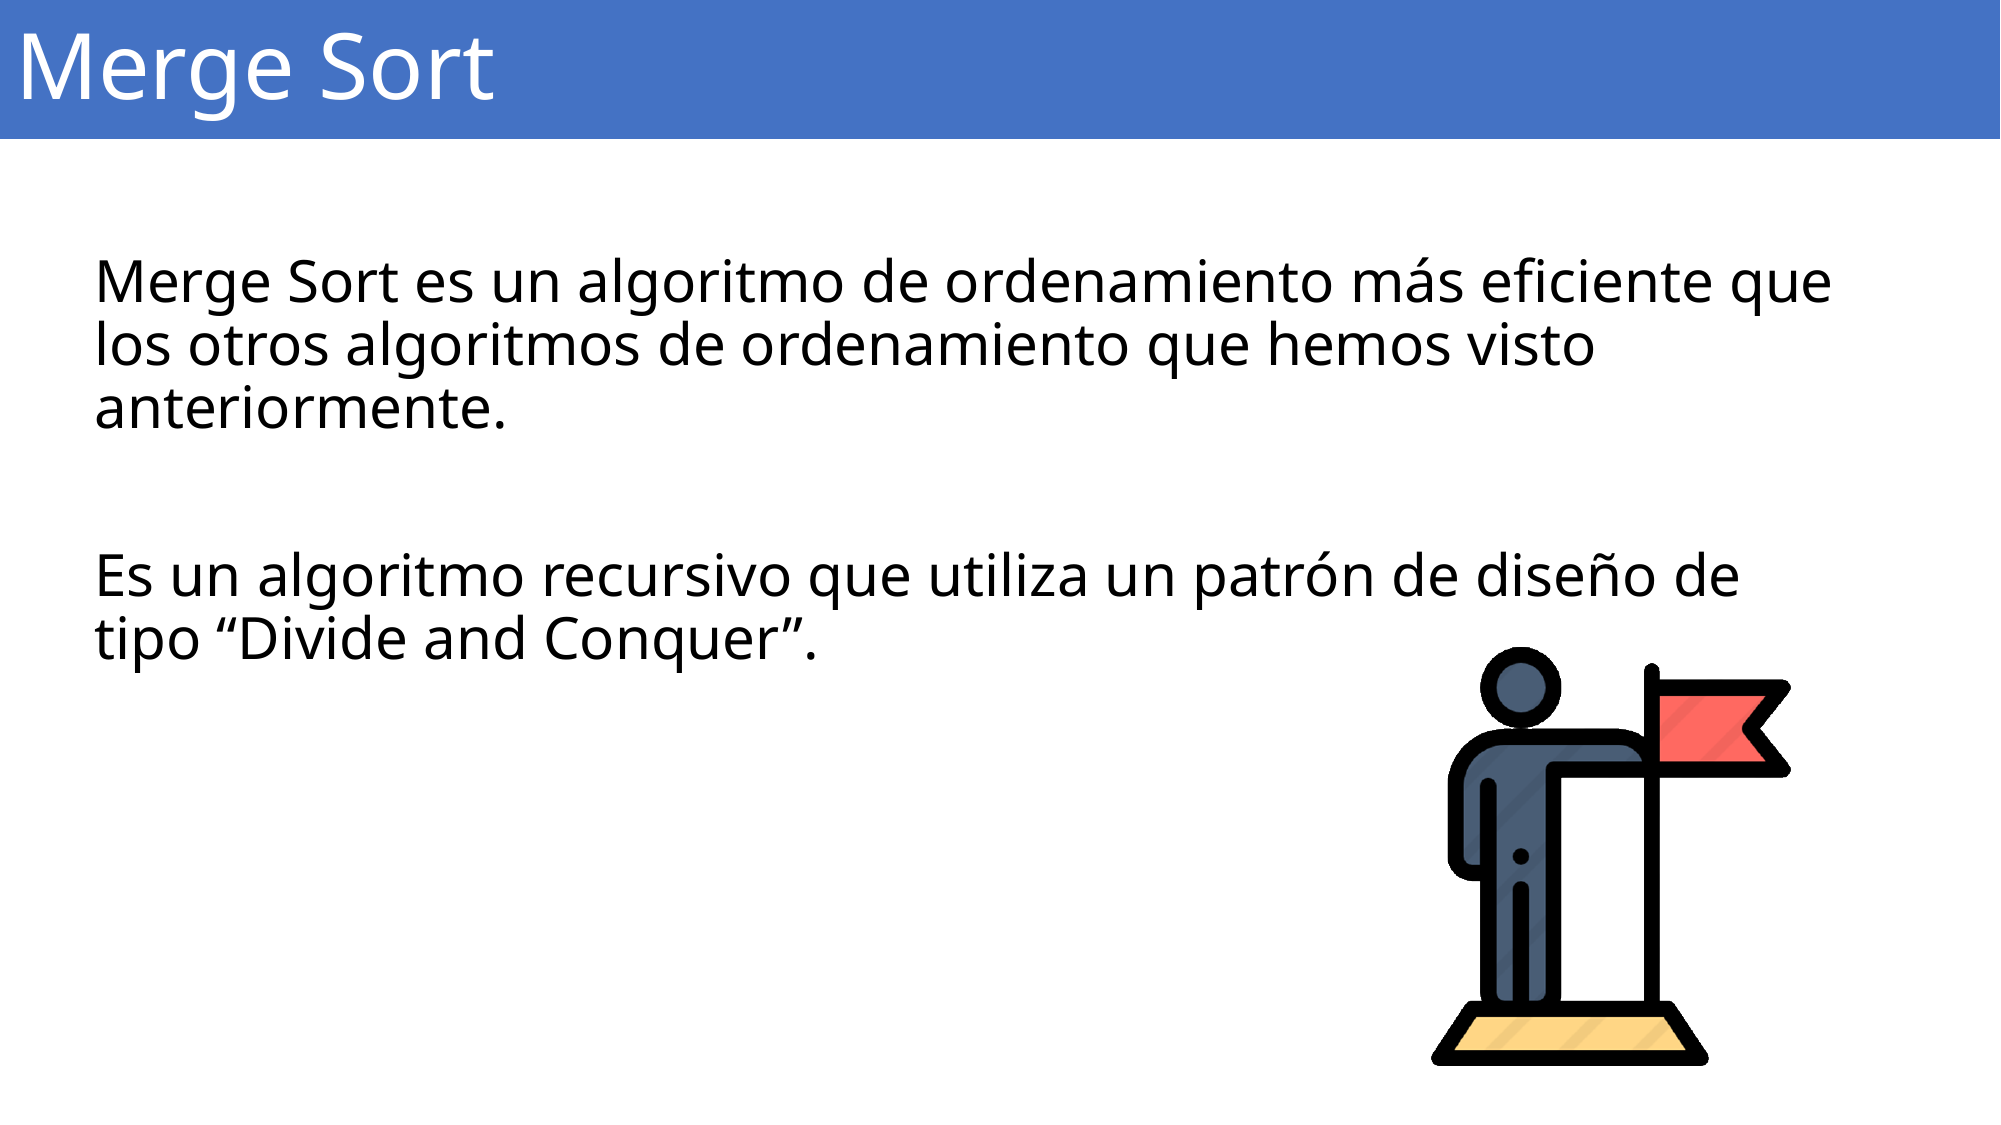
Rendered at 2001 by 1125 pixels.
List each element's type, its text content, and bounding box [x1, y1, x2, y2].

list Merge Sort es un algoritmo de ordenamiento más eficiente que los otros algoritmos de ordenamiento que hemos visto anteriormente. Es un algoritmo recursivo que utiliza un patrón de diseño de tipo “Divide and Conquer”. [79, 245, 1863, 959]
picture [1404, 647, 1820, 1066]
title Merge Sort [0, 0, 2000, 139]
